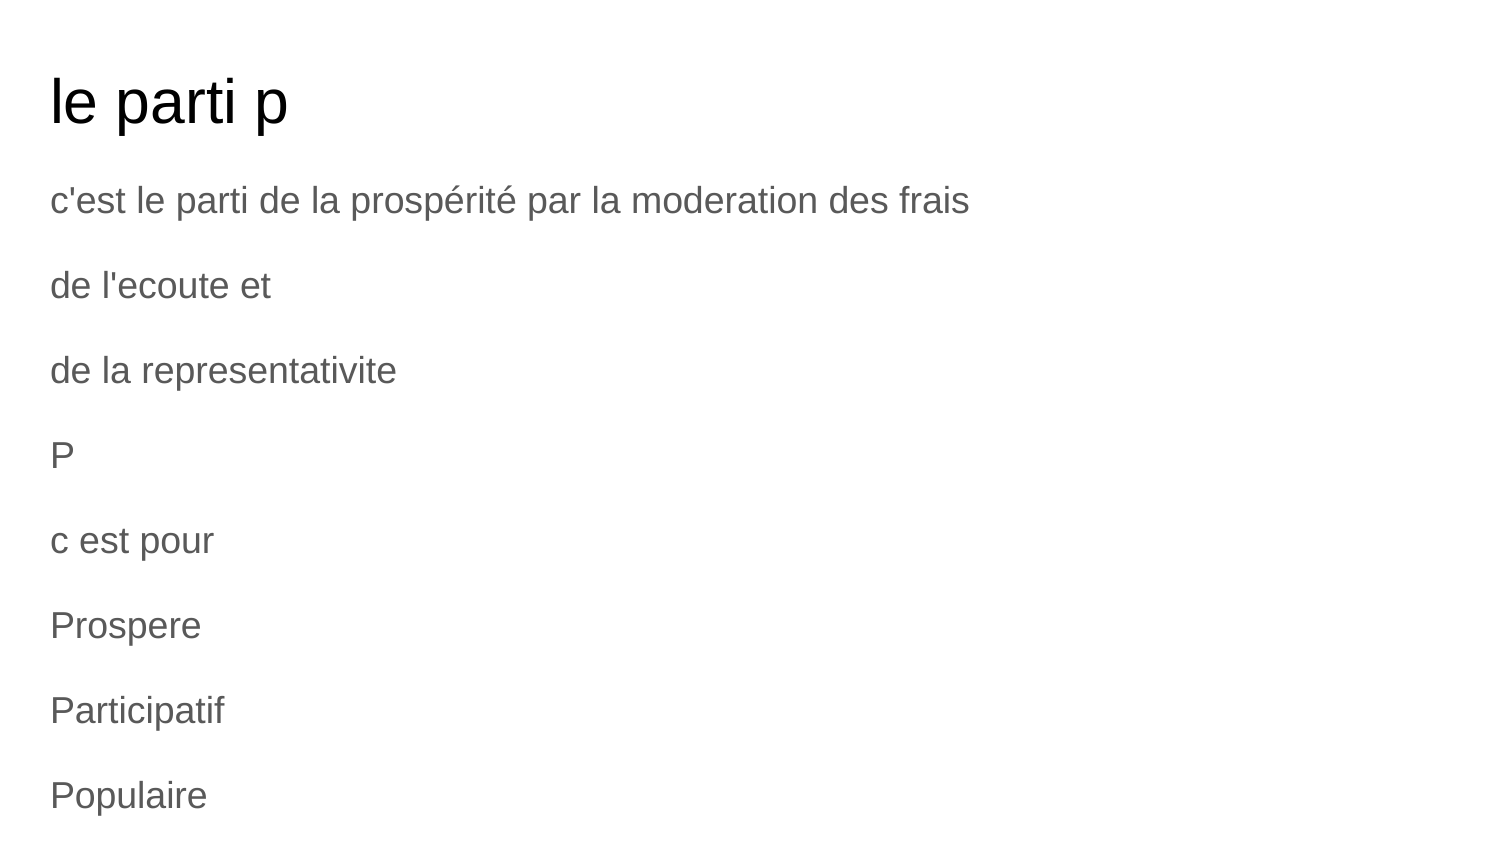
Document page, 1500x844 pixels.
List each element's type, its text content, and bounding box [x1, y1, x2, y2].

list le parti p c'est le parti de la prospérité par la moderation des frais de l'ecoute et de la representativite P c est pour Prospere Participatif Populaire [35, 129, 1433, 834]
title [35, 34, 1433, 129]
